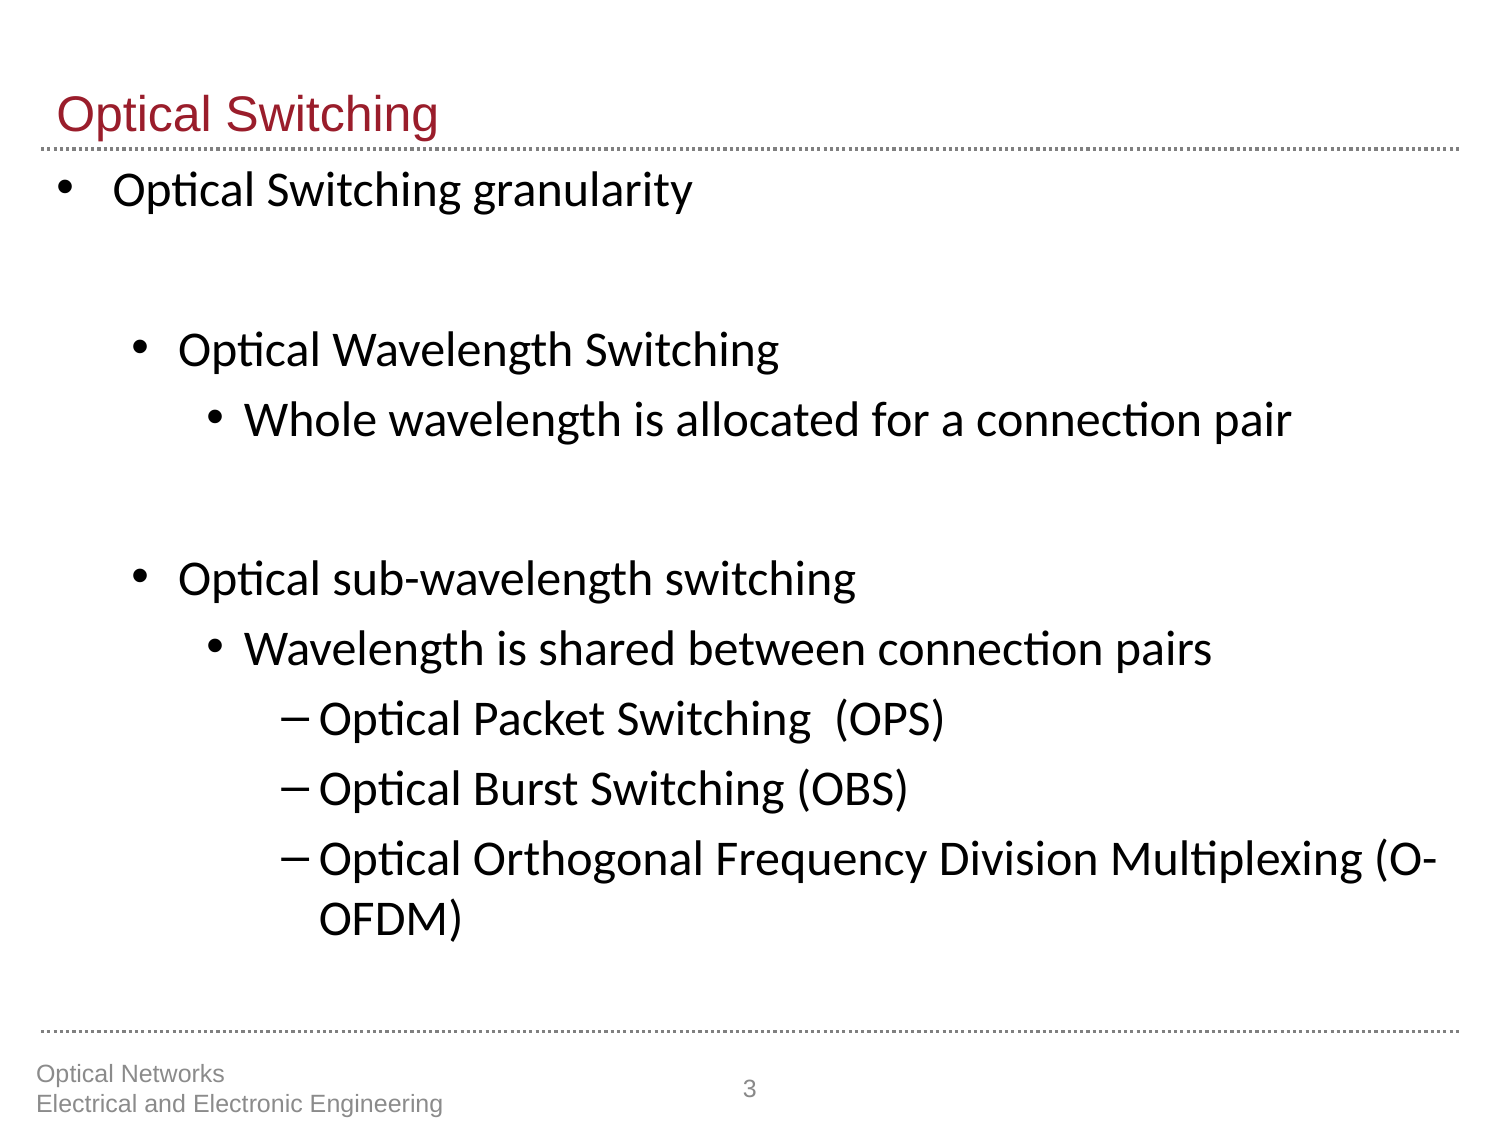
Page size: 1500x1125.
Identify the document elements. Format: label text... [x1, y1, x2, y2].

list Optical Switching granularity Optical Wavelength Switching Whole wavelength is allocated for a connection pair Optical sub-wavelength switching Wavelength is shared between connection pairs Optical Packet Switching (OPS) Optical Burst Switching (OBS) Optical Orthogonal Frequency Division Multiplexing (O-OFDM) [41, 149, 1459, 1005]
footer Optical Networks Electrical and Electronic Engineering [21, 1057, 656, 1118]
title Optical Switching [41, 0, 1459, 149]
slide_number 3 [690, 1057, 810, 1118]
